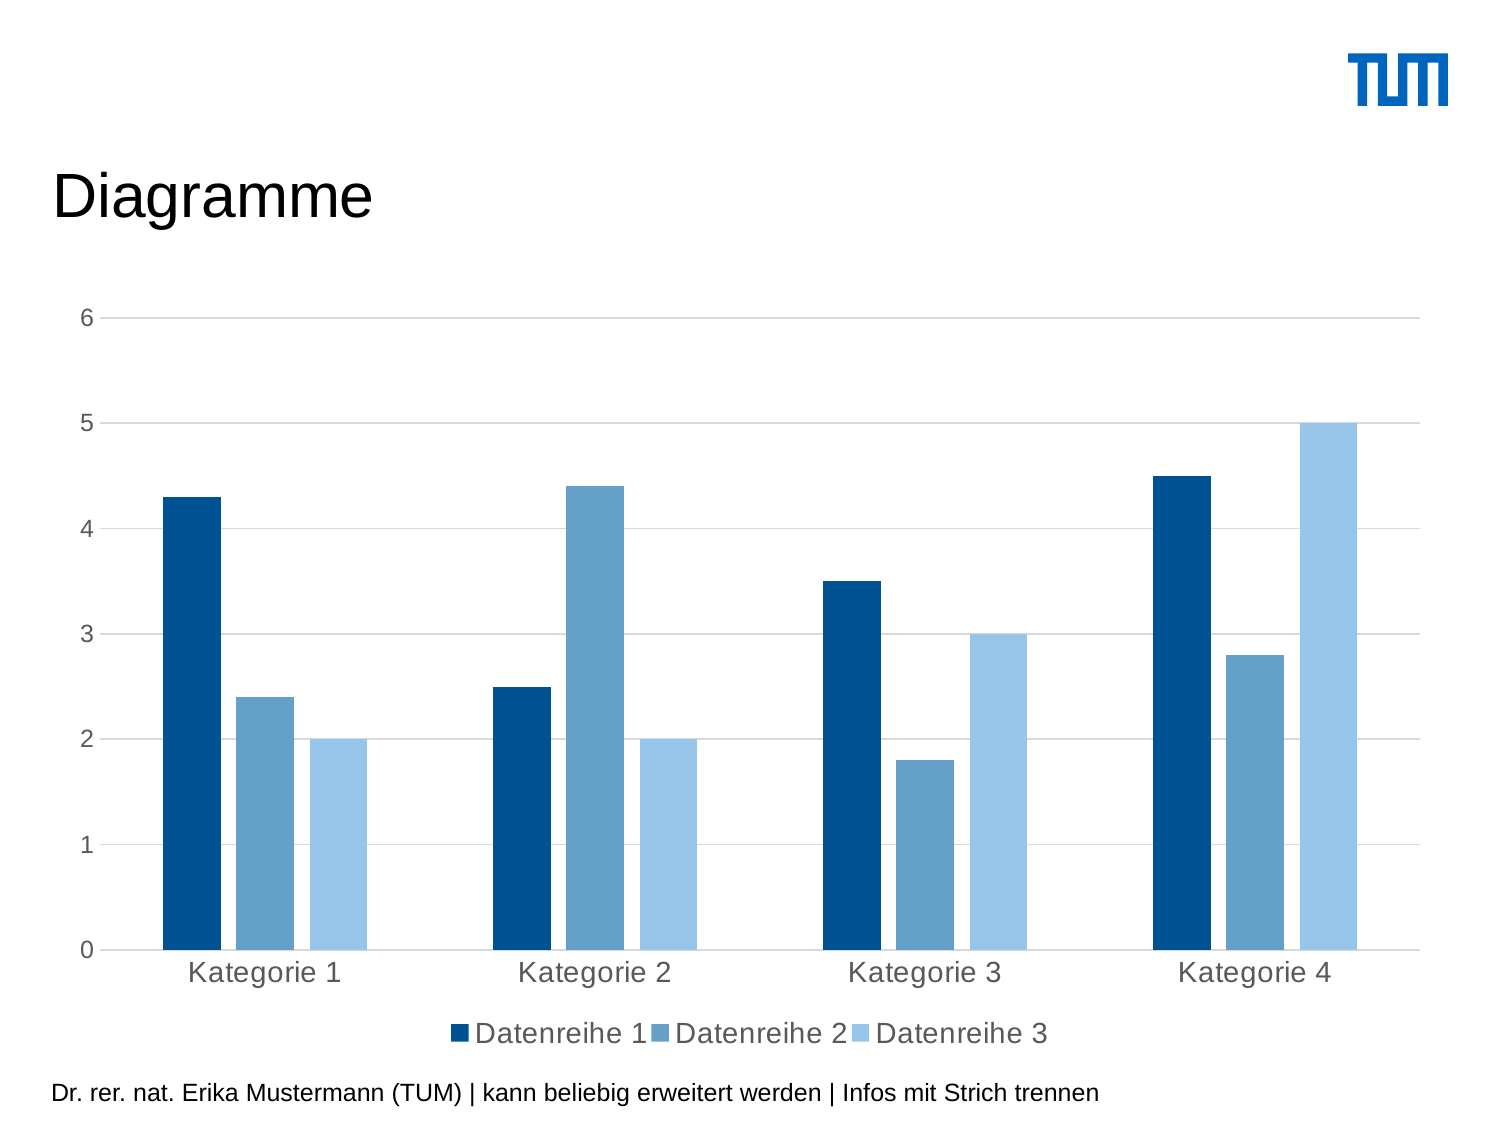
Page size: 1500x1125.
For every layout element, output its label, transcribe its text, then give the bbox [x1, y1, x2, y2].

title Diagramme [52, 162, 1449, 231]
footer Dr. rer. nat. Erika Mustermann (TUM) | kann beliebig erweitert werden | Infos mit Strich trennen [51, 1068, 1112, 1122]
chart [51, 288, 1449, 1061]
